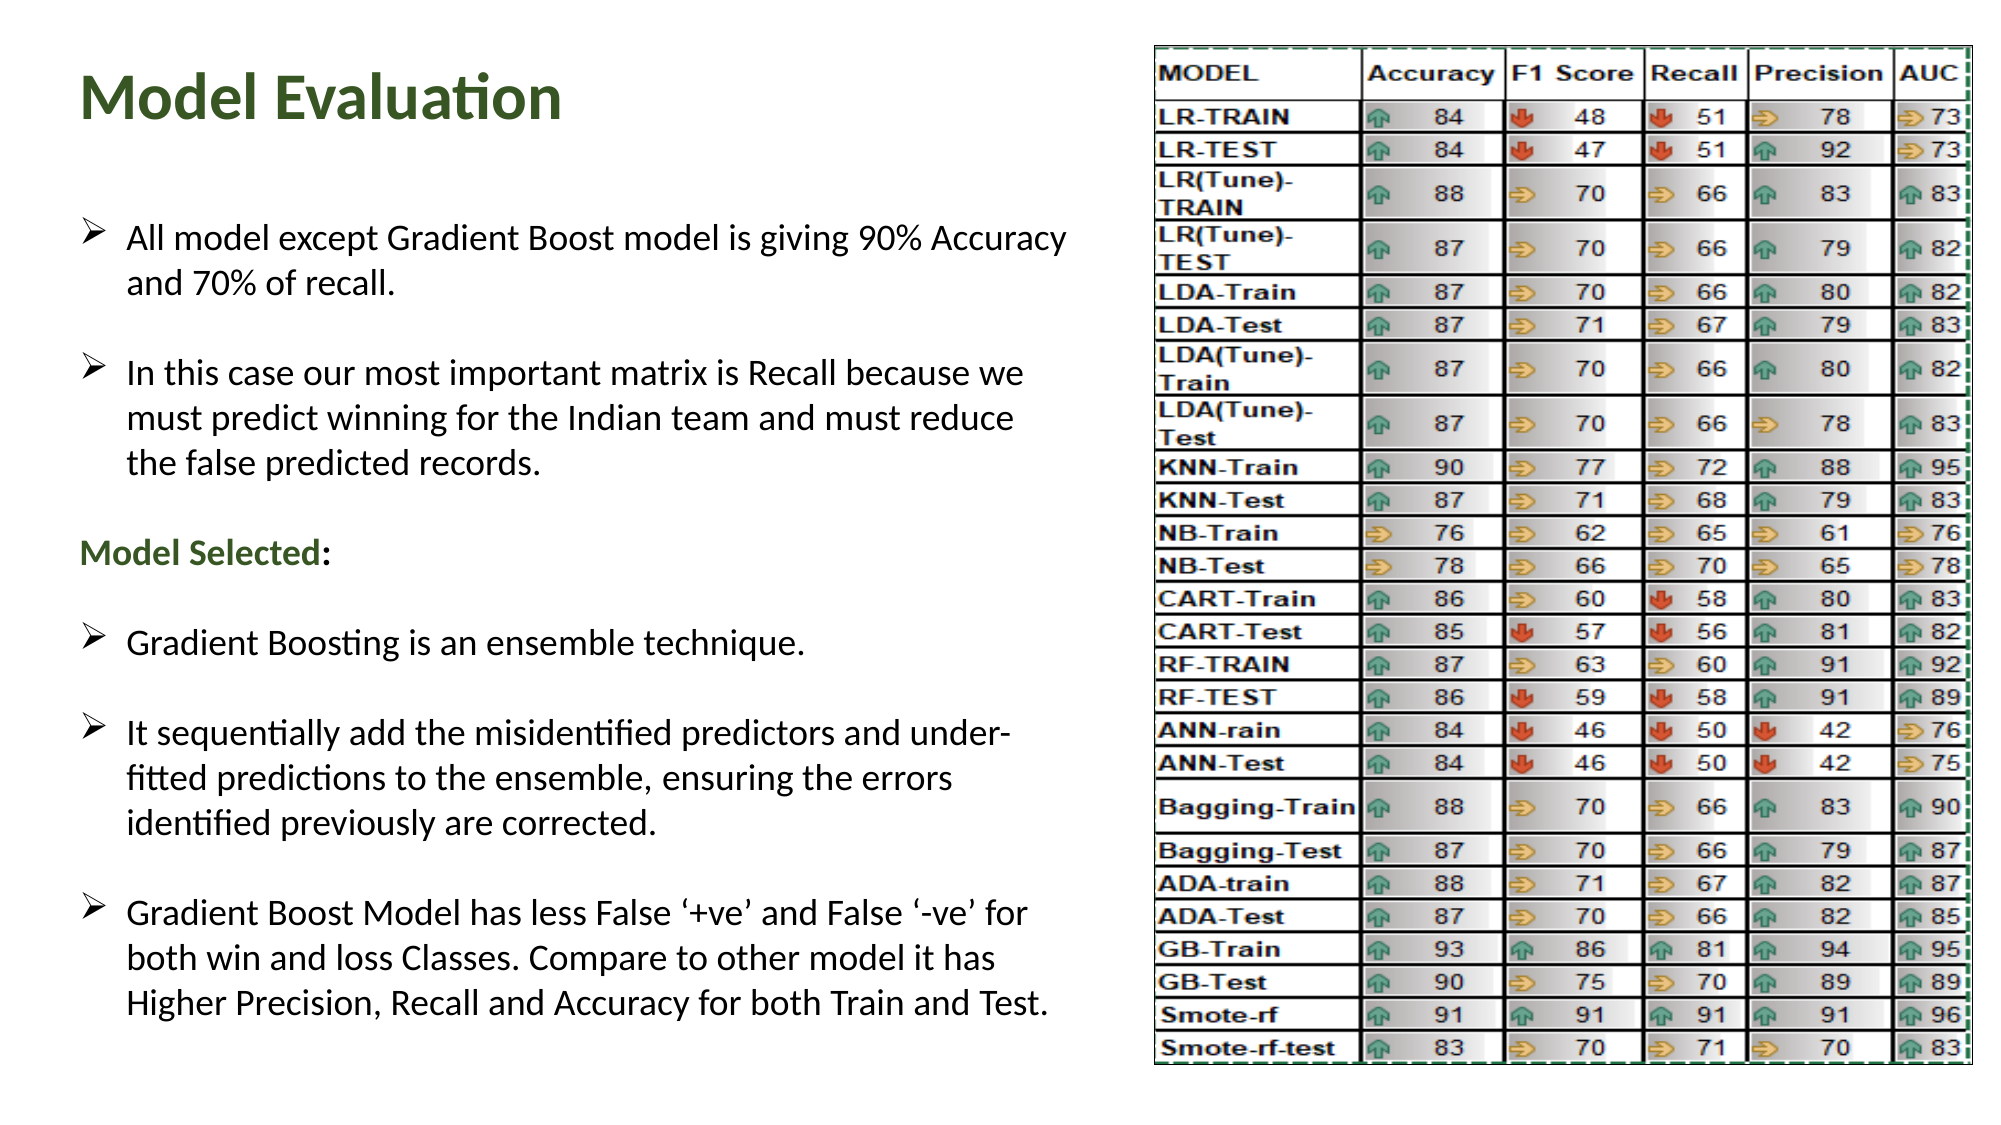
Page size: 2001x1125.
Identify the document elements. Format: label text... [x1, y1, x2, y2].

picture [1154, 45, 1973, 1065]
text_box Model Evaluation All model except Gradient Boost model is giving 90% Accuracy and 70% of recall. In this case our most important matrix is Recall because we must predict winning for the Indian team and must reduce the false predicted records. Model Selected: Gradient Boosting is an ensemble technique. It sequentially add the misidentified predictors and under-fitted predictions to the ensemble, ensuring the errors identified previously are corrected. Gradient Boost Model has less False ‘+ve’ and False ‘-ve’ for both win and loss Classes. Compare to other model it has Higher Precision, Recall and Accuracy for both Train and Test. [64, 45, 1086, 1076]
